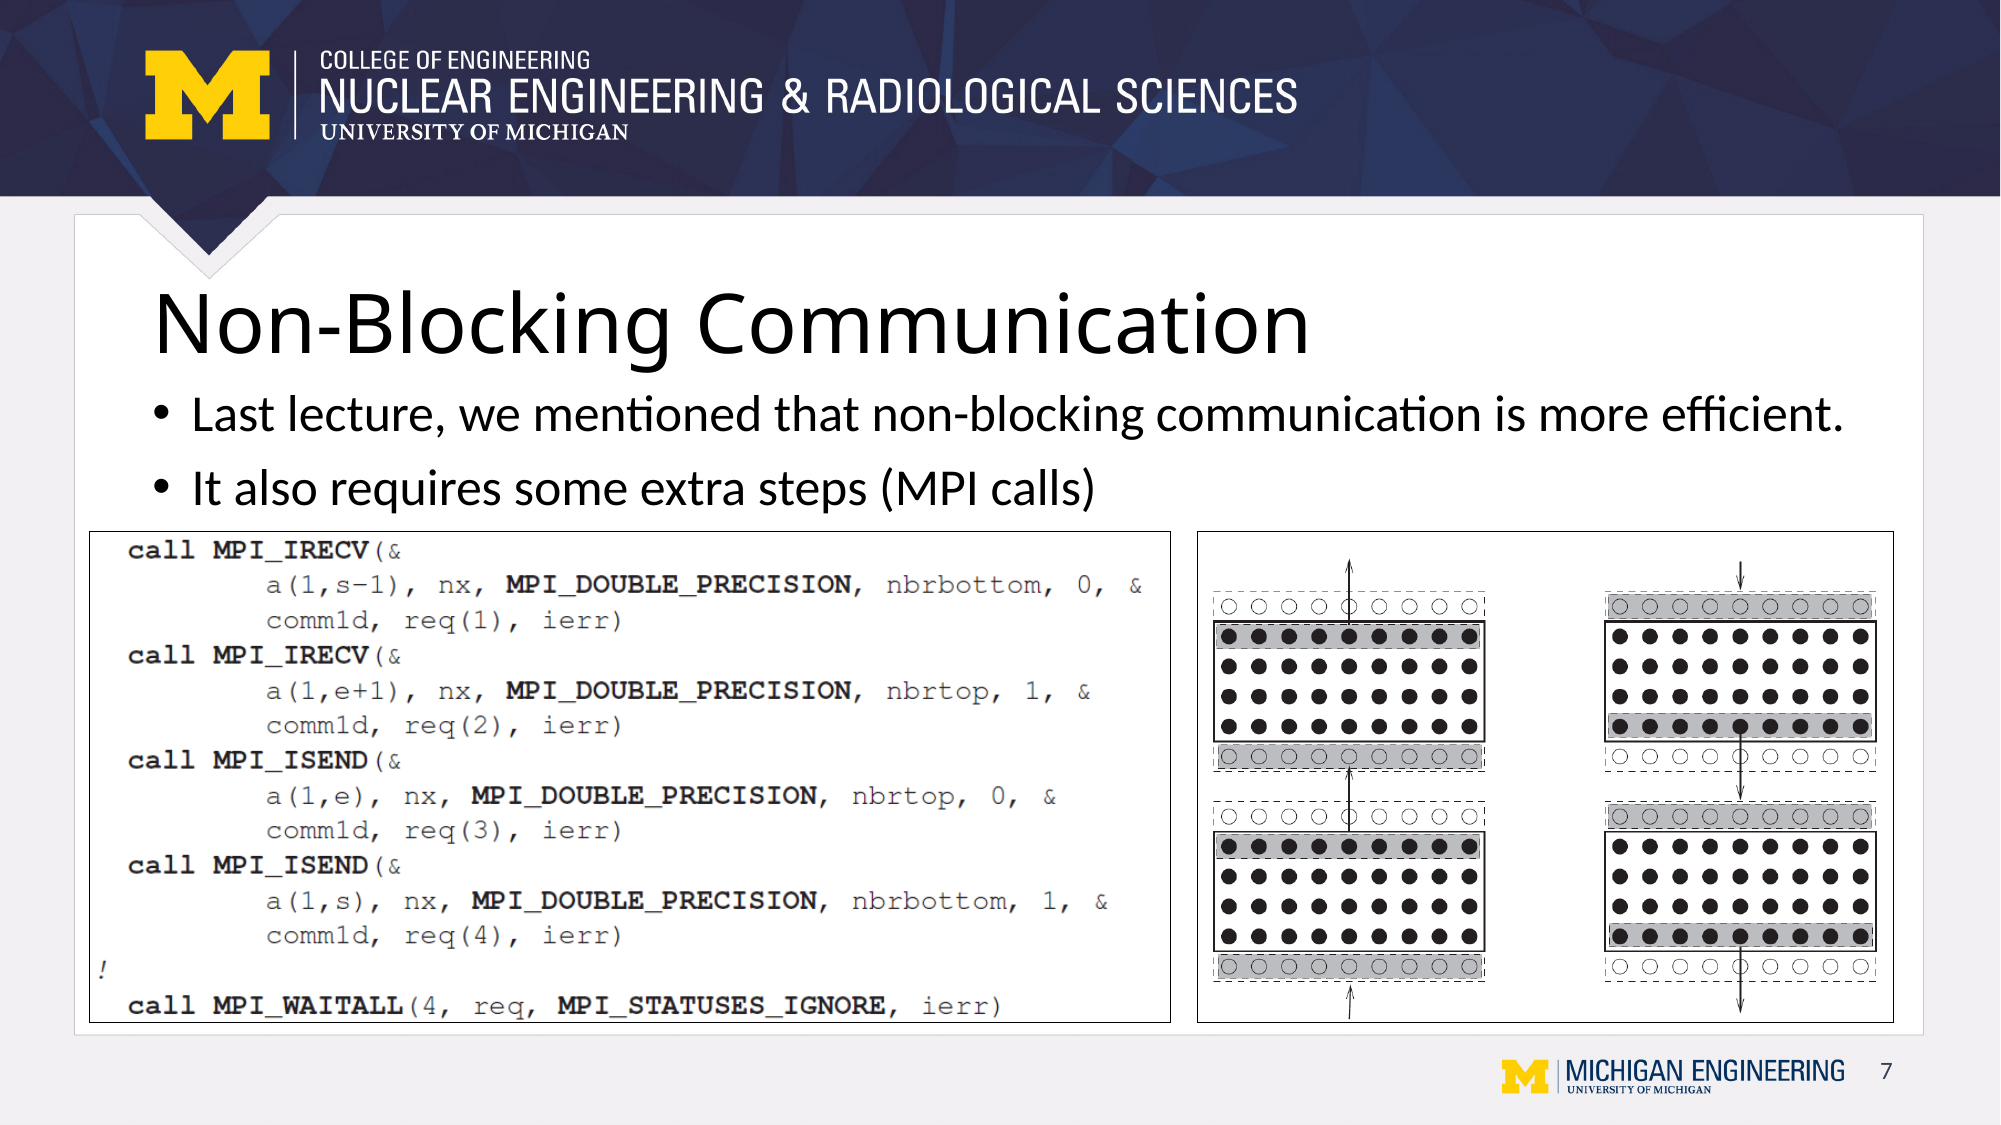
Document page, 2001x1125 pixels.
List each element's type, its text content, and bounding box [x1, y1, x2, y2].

list Last lecture, we mentioned that non-blocking communication is more efficient. It also requires some extra steps (MPI calls) [137, 378, 1863, 532]
picture [0, 0, 2001, 1125]
title Non-Blocking Communication [137, 273, 1863, 378]
